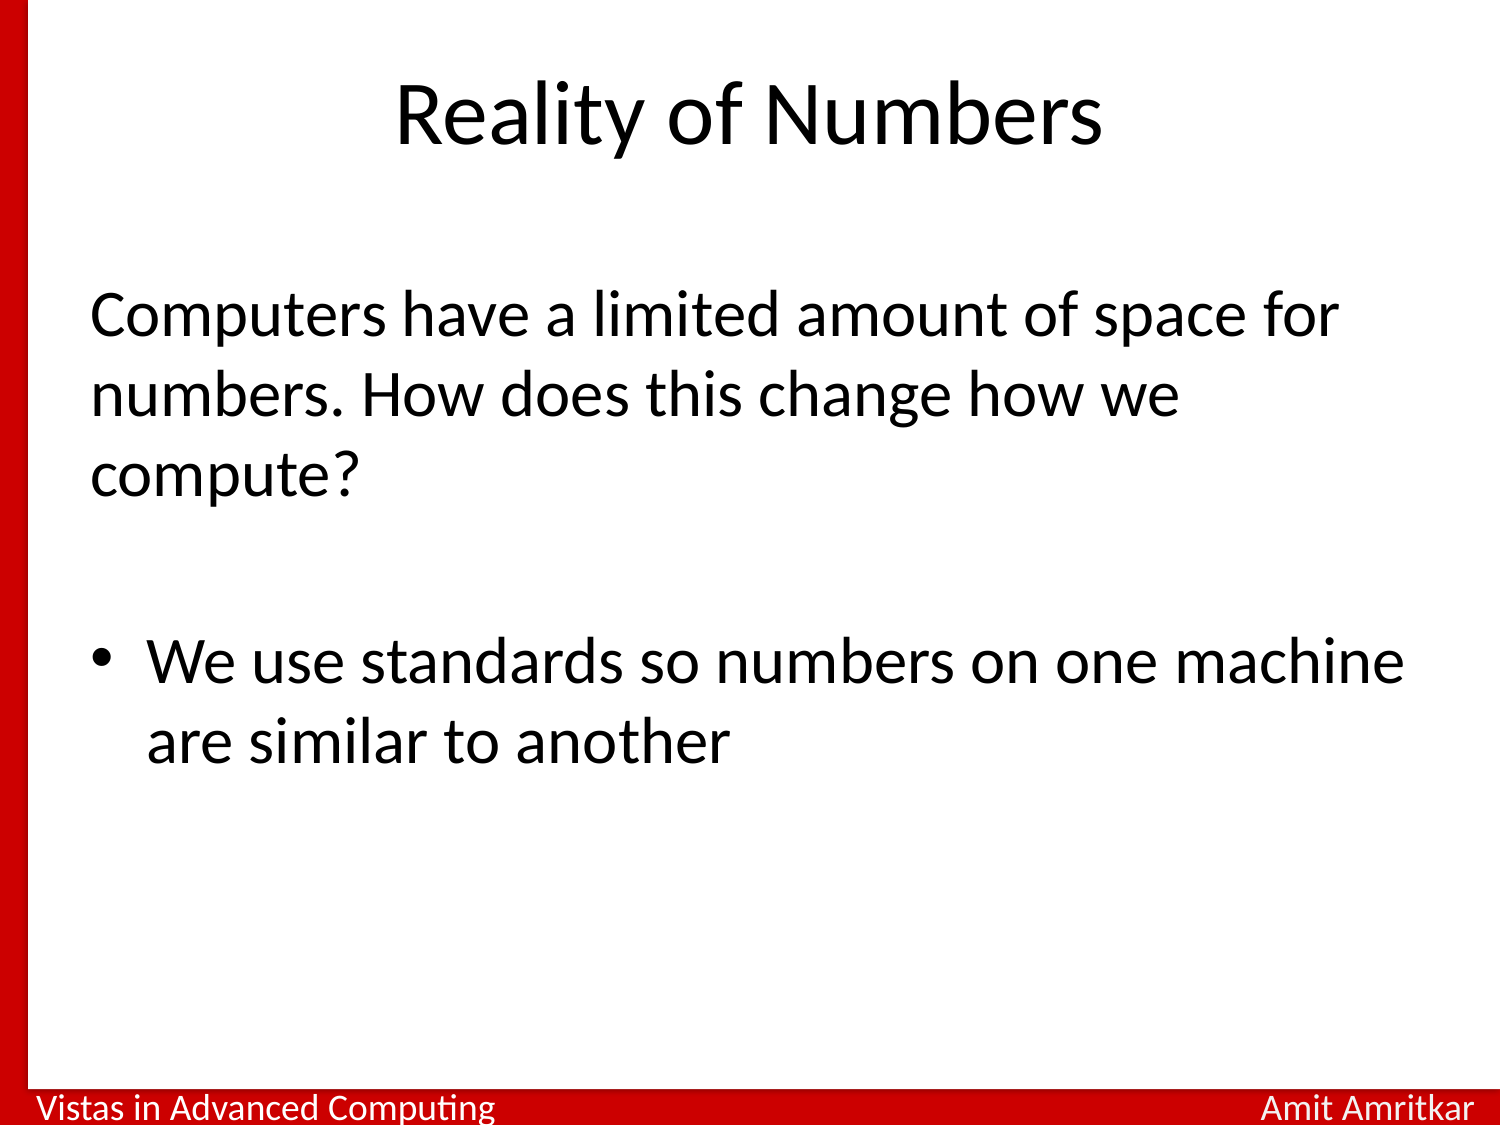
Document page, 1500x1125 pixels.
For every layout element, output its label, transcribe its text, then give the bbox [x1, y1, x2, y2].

list Computers have a limited amount of space for numbers. How does this change how we compute? We use standards so numbers on one machine are similar to another [75, 262, 1425, 1005]
title Reality of Numbers [75, 45, 1425, 233]
